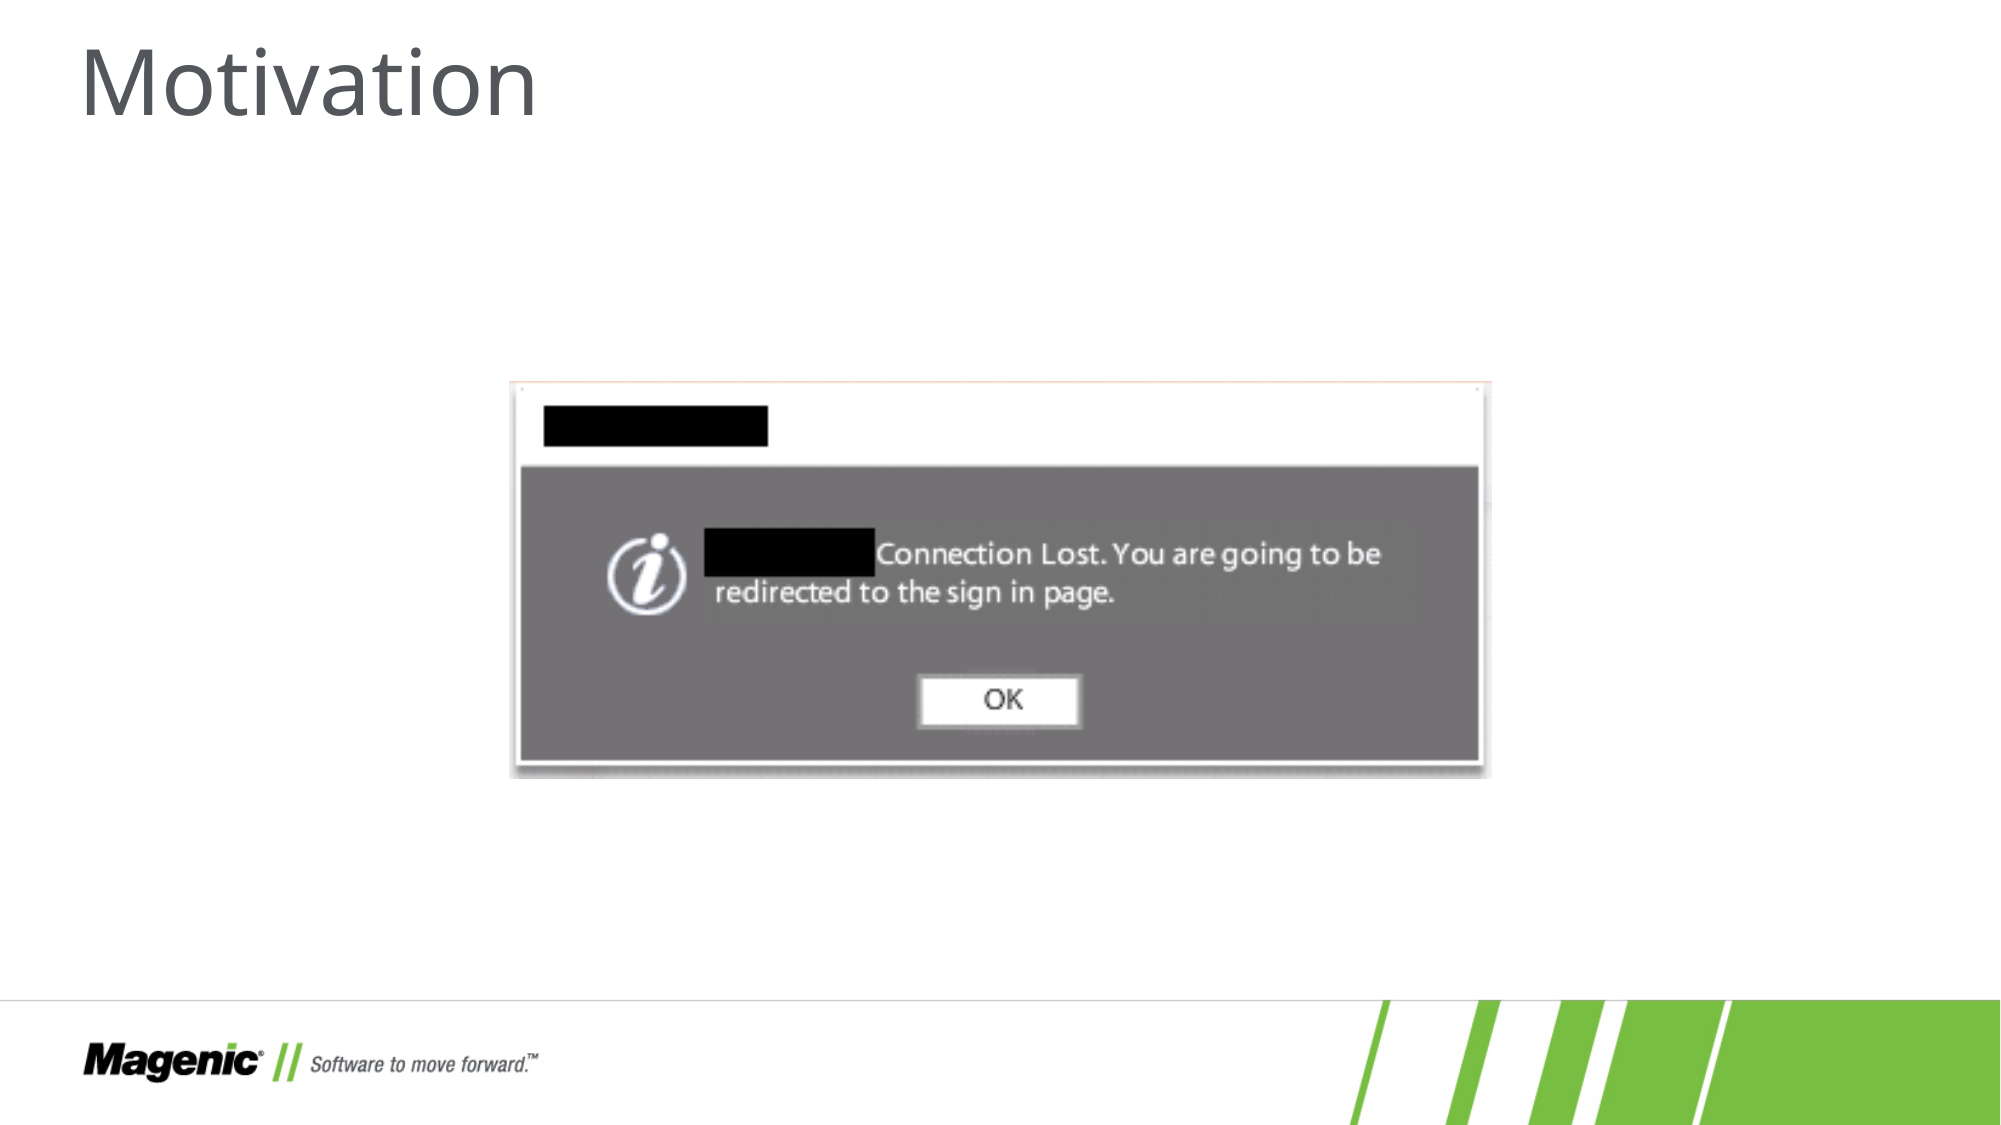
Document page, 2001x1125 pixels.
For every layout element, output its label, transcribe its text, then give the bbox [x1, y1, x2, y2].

picture [0, 0, 2001, 1125]
title Motivation [63, 41, 1938, 131]
